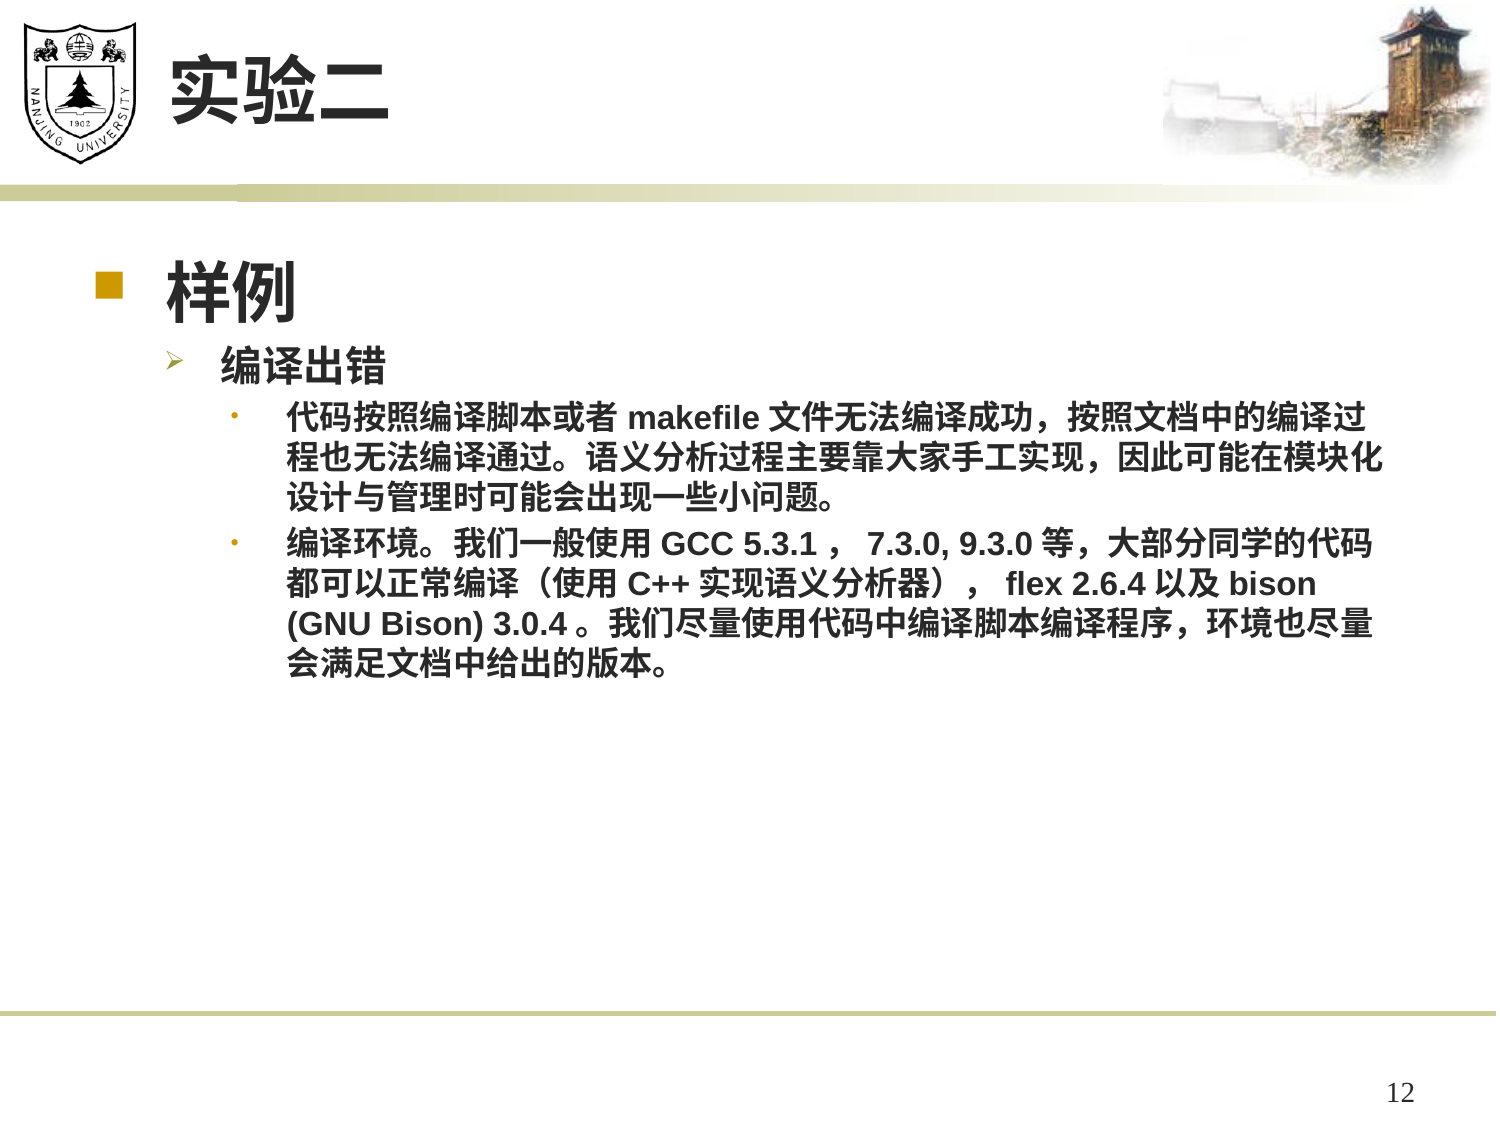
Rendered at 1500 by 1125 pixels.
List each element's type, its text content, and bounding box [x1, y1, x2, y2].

title 实验二 [152, 35, 1254, 141]
list 样例 编译出错 代码按照编译脚本或者makefile文件无法编译成功，按照文档中的编译过程也无法编译通过。语义分析过程主要靠大家手工实现，因此可能在模块化设计与管理时可能会出现一些小问题。 编译环境。我们一般使用GCC 5.3.1，7.3.0, 9.3.0等，大部分同学的代码都可以正常编译（使用C++实现语义分析器），flex 2.6.4以及bison (GNU Bison) 3.0.4。我们尽量使用代码中编译脚本编译程序，环境也尽量会满足文档中给出的版本。 [76, 243, 1413, 1002]
picture [1163, 4, 1491, 185]
picture [17, 18, 143, 168]
picture [0, 1011, 1496, 1016]
